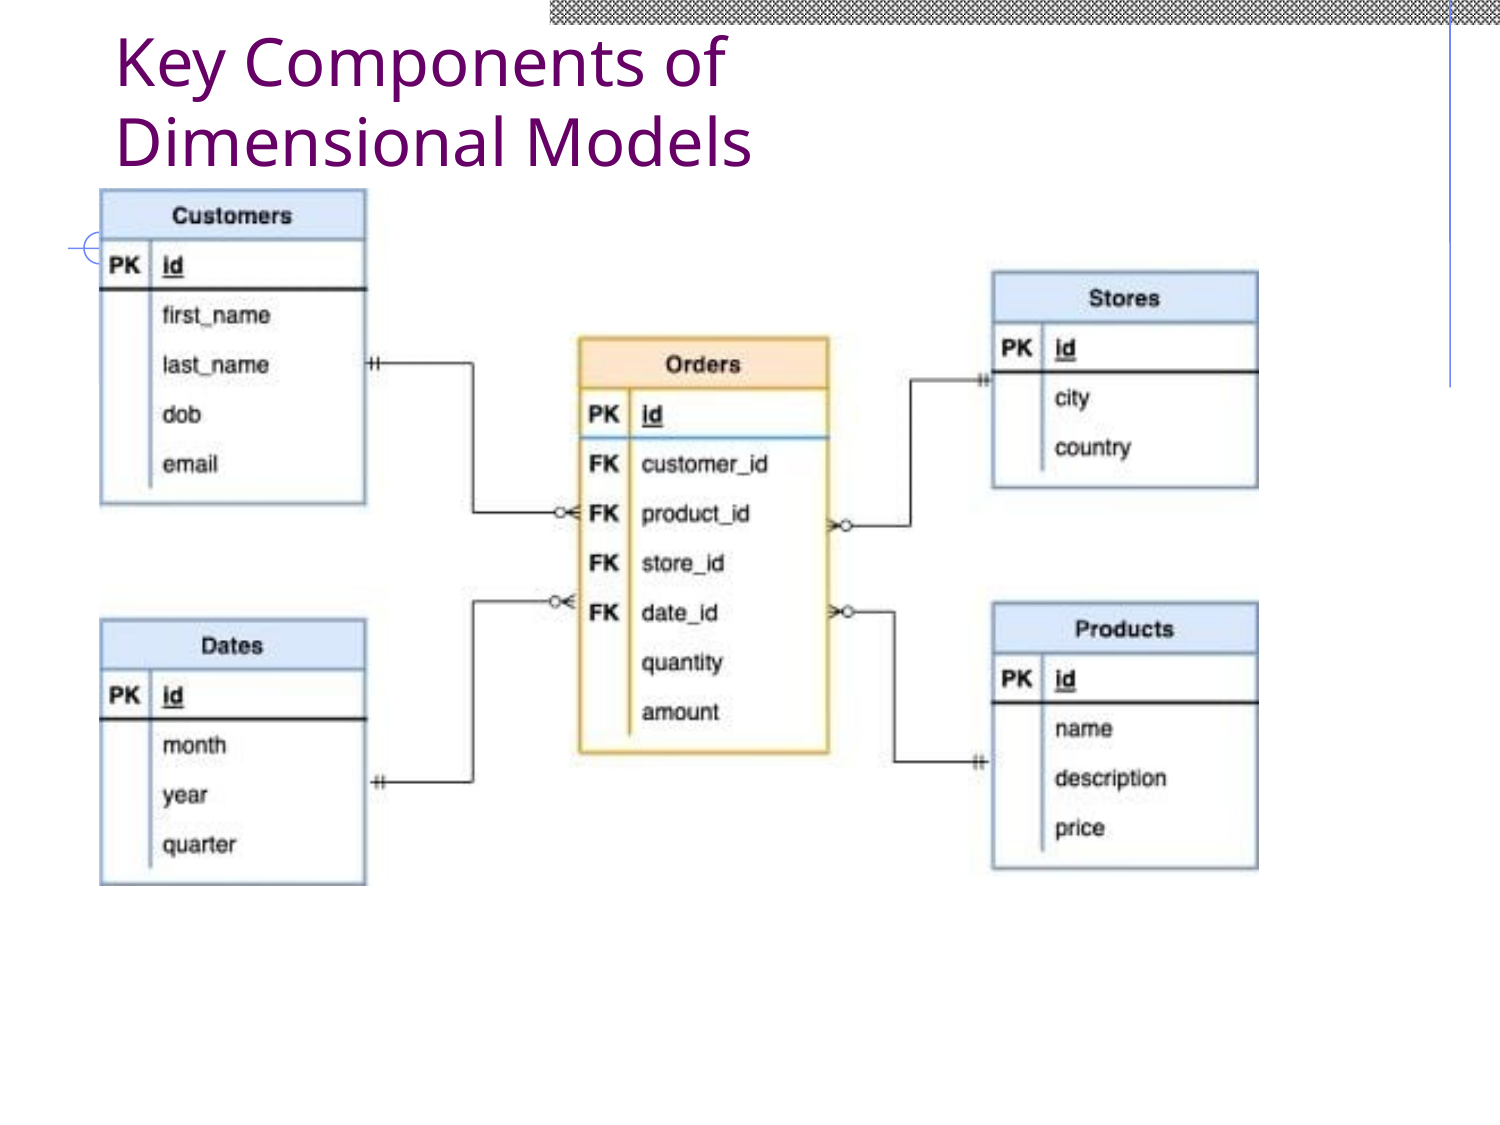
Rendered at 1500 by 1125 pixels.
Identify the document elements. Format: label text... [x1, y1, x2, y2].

picture [549, 0, 1449, 25]
picture [99, 187, 1259, 886]
title Key Components of Dimensional Models [99, 24, 1375, 188]
picture [1451, 0, 1500, 25]
